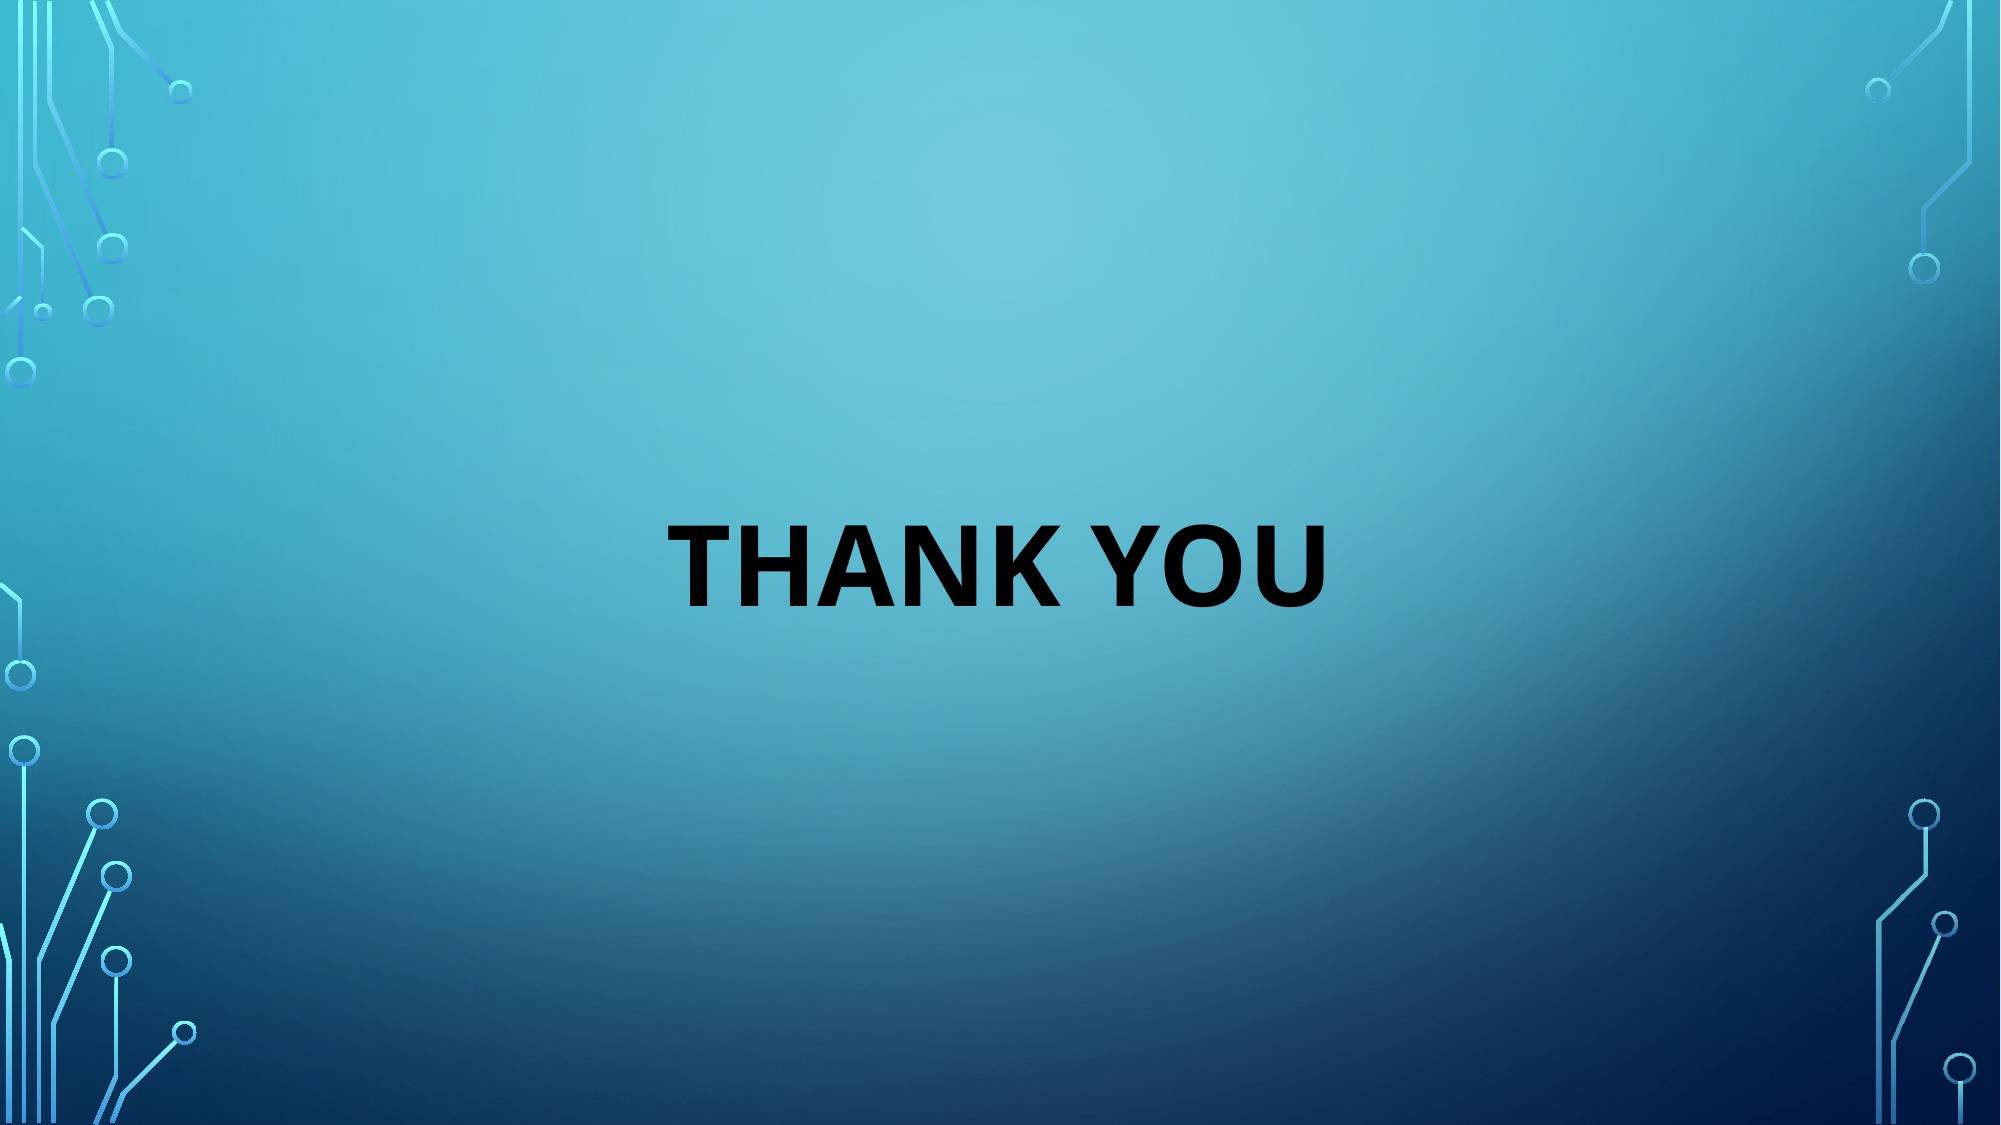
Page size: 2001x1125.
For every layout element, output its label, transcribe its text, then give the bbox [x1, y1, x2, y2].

text_box THANK YOU [651, 486, 1349, 637]
